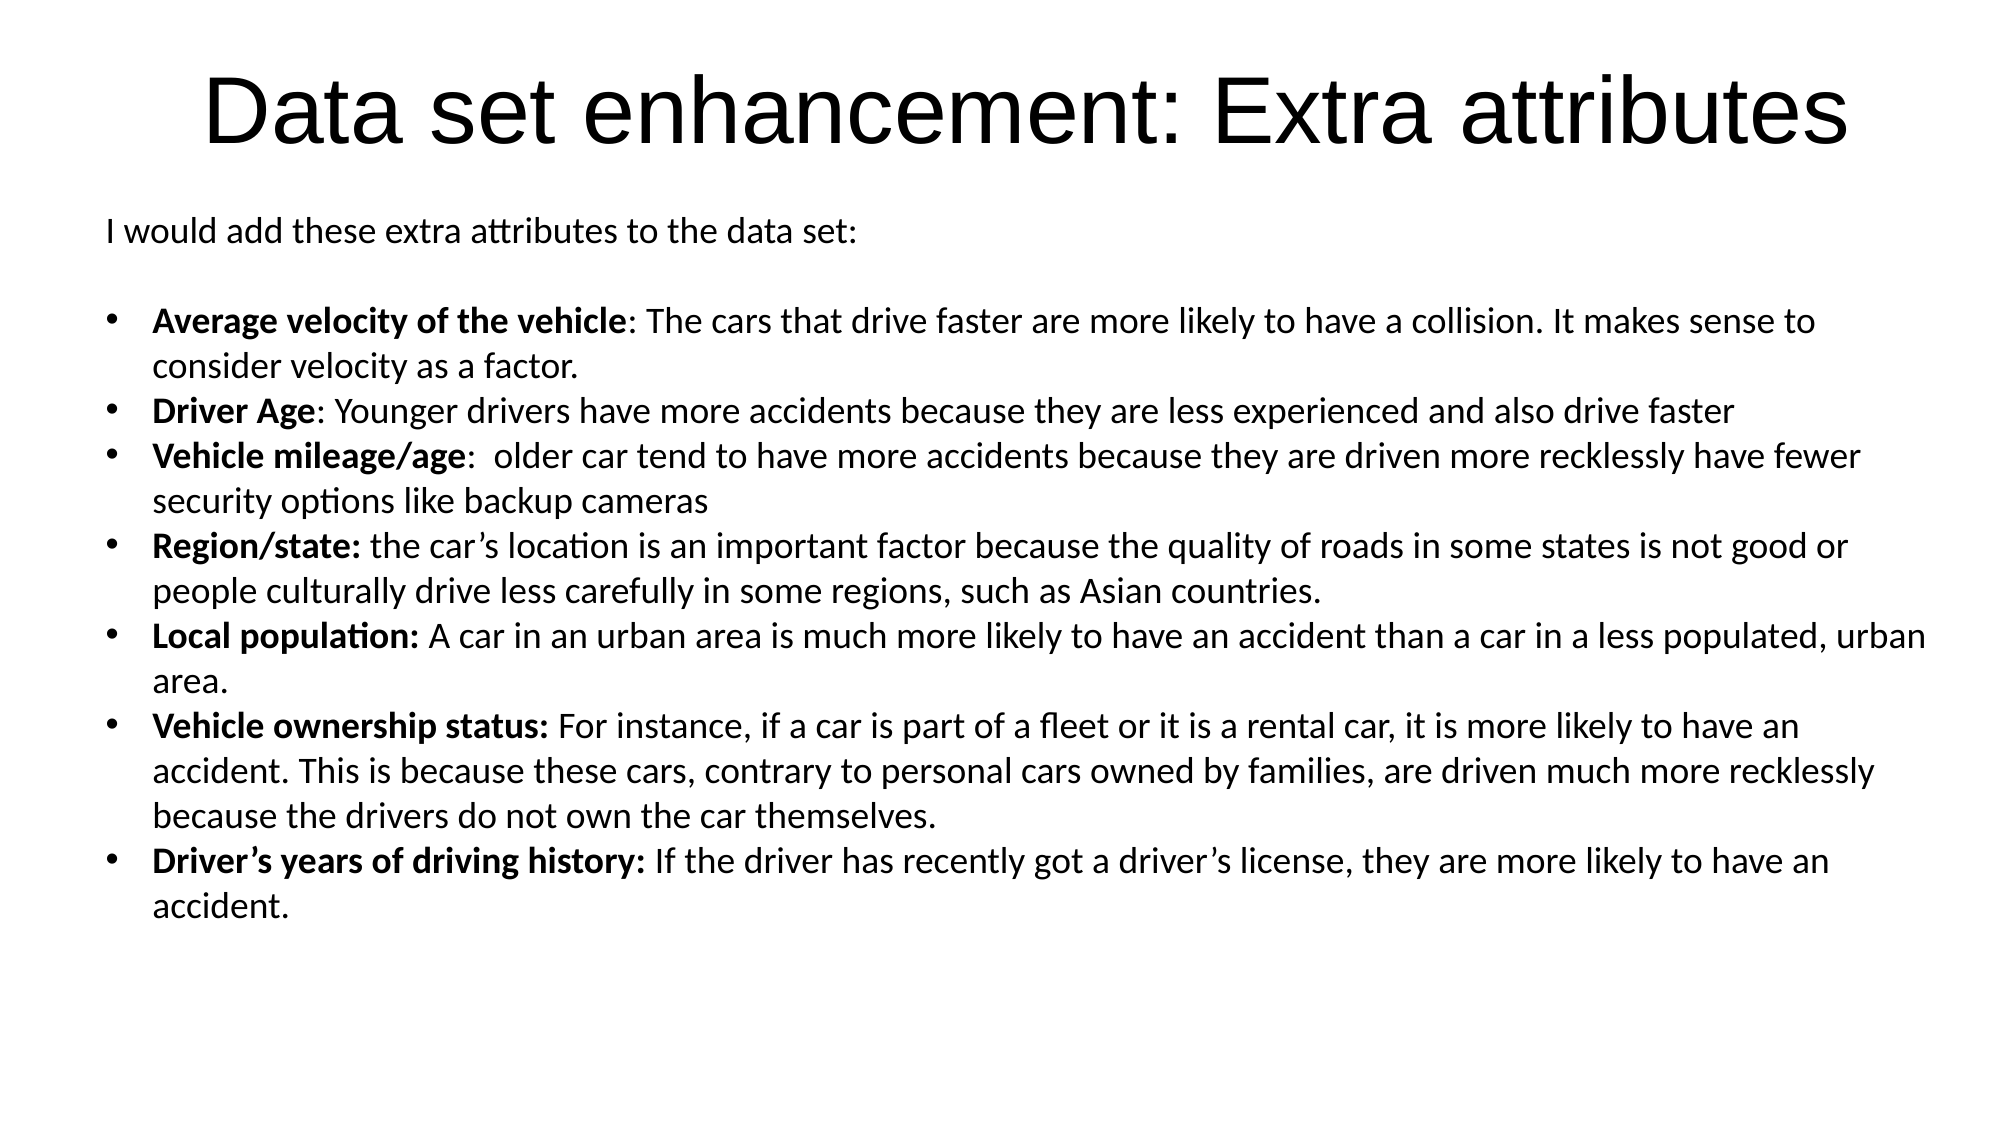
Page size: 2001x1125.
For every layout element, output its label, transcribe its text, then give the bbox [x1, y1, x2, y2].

text_box I would add these extra attributes to the data set: Average velocity of the vehicle: The cars that drive faster are more likely to have a collision. It makes sense to consider velocity as a factor. Driver Age: Younger drivers have more accidents because they are less experienced and also drive faster Vehicle mileage/age: older car tend to have more accidents because they are driven more recklessly have fewer security options like backup cameras Region/state: the car’s location is an important factor because the quality of roads in some states is not good or people culturally drive less carefully in some regions, such as Asian countries. Local population: A car in an urban area is much more likely to have an accident than a car in a less populated, urban area. Vehicle ownership status: For instance, if a car is part of a fleet or it is a rental car, it is more likely to have an accident. This is because these cars, contrary to personal cars owned by families, are driven much more recklessly because the drivers do not own the car themselves. Driver’s years of driving history: If the driver has recently got a driver’s license, they are more likely to have an accident. [90, 198, 1949, 934]
text_box Data set enhancement: Extra attributes [176, 41, 1877, 198]
